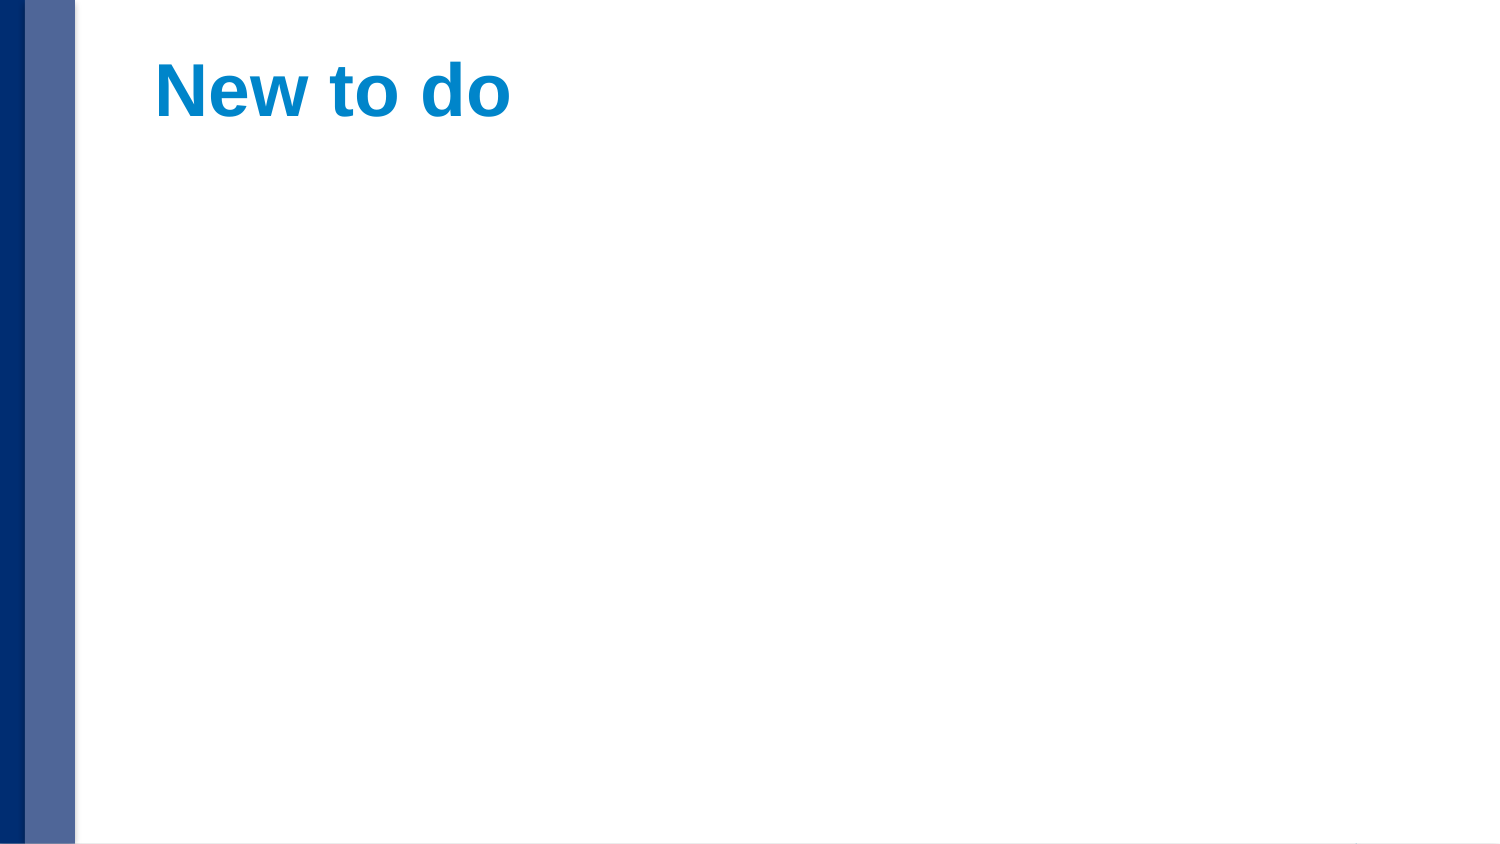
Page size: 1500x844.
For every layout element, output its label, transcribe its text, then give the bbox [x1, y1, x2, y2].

title New to do [154, 33, 1448, 175]
